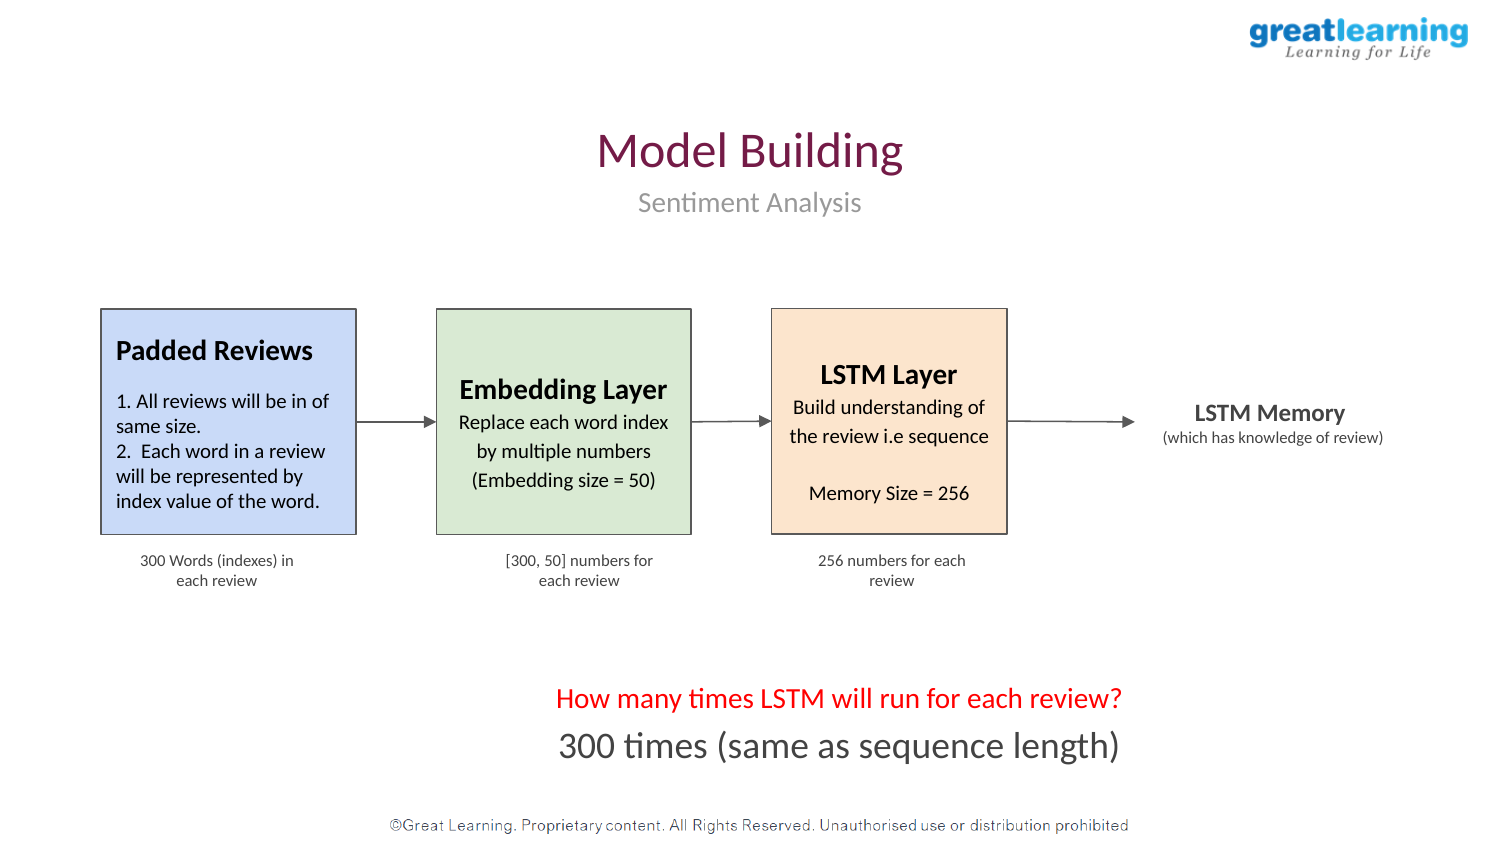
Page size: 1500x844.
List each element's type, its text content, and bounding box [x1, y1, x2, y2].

picture [1249, 16, 1469, 61]
text_box 256 numbers for each review [797, 534, 987, 605]
text_box Padded Reviews 1. All reviews will be in of same size. 2. Each word in a review will be represented by index value of the word. [101, 308, 356, 535]
text_box How many times LSTM will run for each review? 300 times (same as sequence length) [405, 650, 1274, 790]
text_box 300 Words (indexes) in each review [122, 534, 312, 605]
text_box Model Building Sentiment Analysis [183, 93, 1317, 233]
text_box [300, 50] numbers for each review [485, 534, 674, 605]
text_box LSTM Layer Build understanding of the review i.e sequence Memory Size = 256 [771, 308, 1007, 534]
text_box Embedding Layer Replace each word index by multiple numbers (Embedding size = 50) [436, 308, 692, 535]
picture [368, 811, 1150, 844]
text_box LSTM Memory (which has knowledge of review) [1134, 376, 1412, 467]
